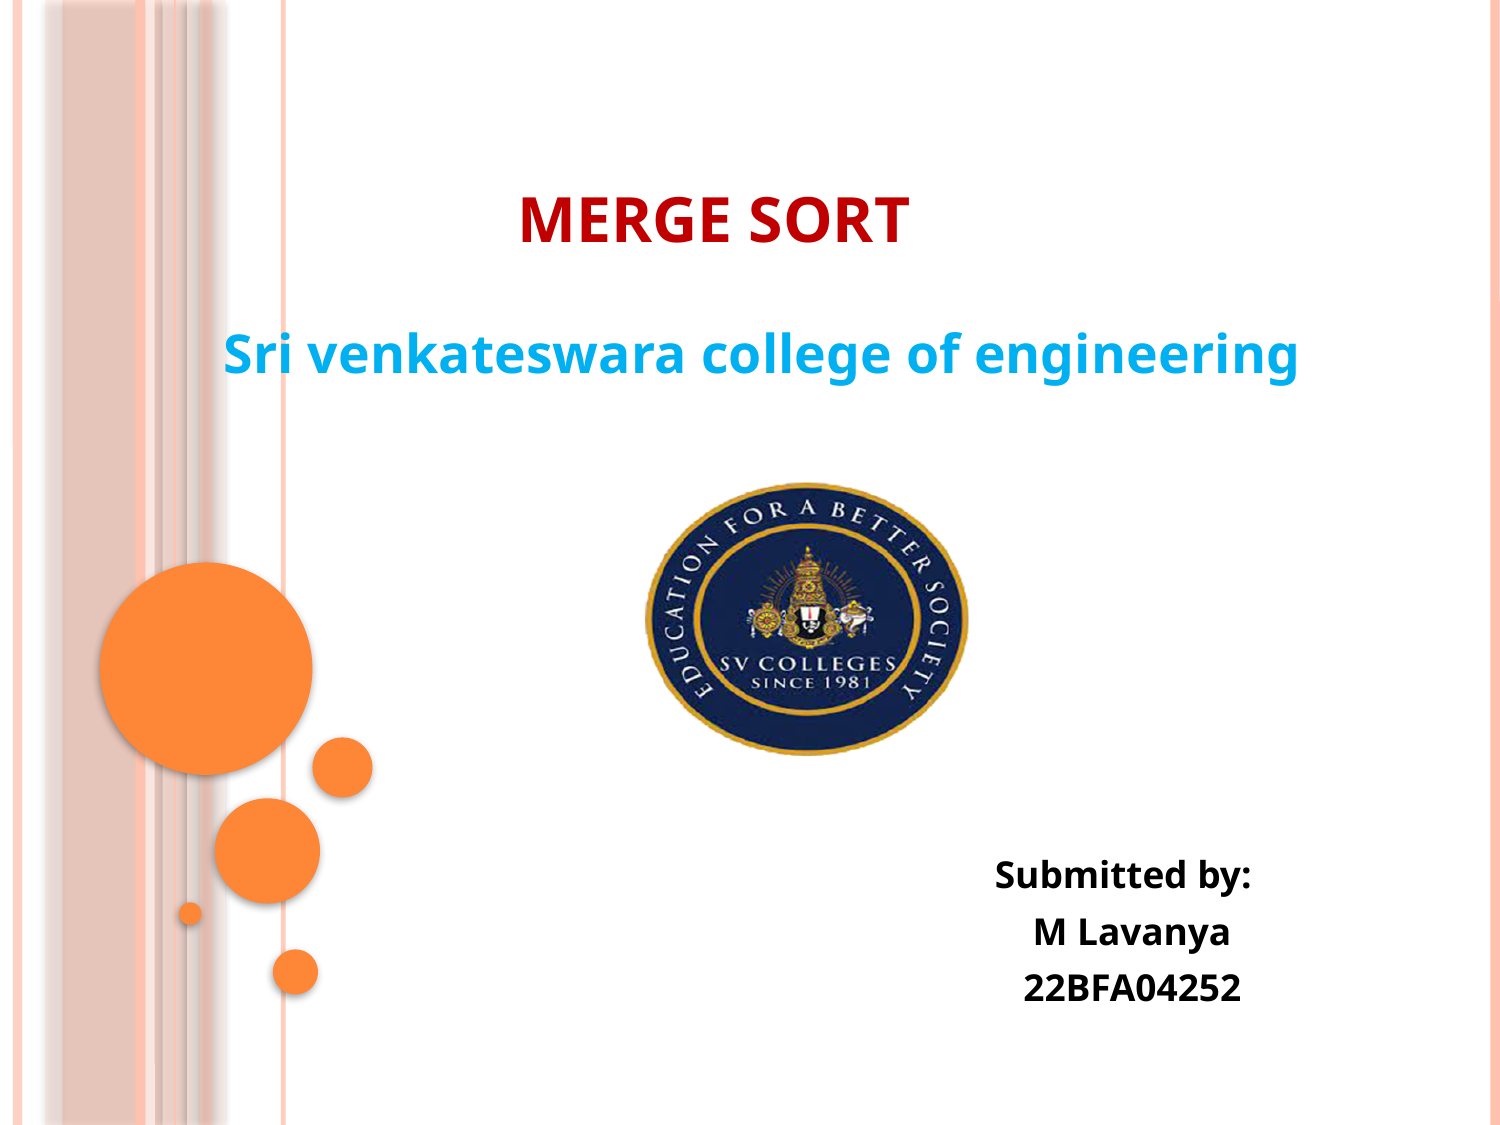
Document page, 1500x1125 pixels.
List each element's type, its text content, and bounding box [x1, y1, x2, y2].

title MERGE SORT [112, 112, 1388, 263]
subtitle Sri venkateswara college of engineering Submitted by: M Lavanya 22BFA04252 [125, 312, 1425, 1025]
picture [561, 411, 1051, 826]
